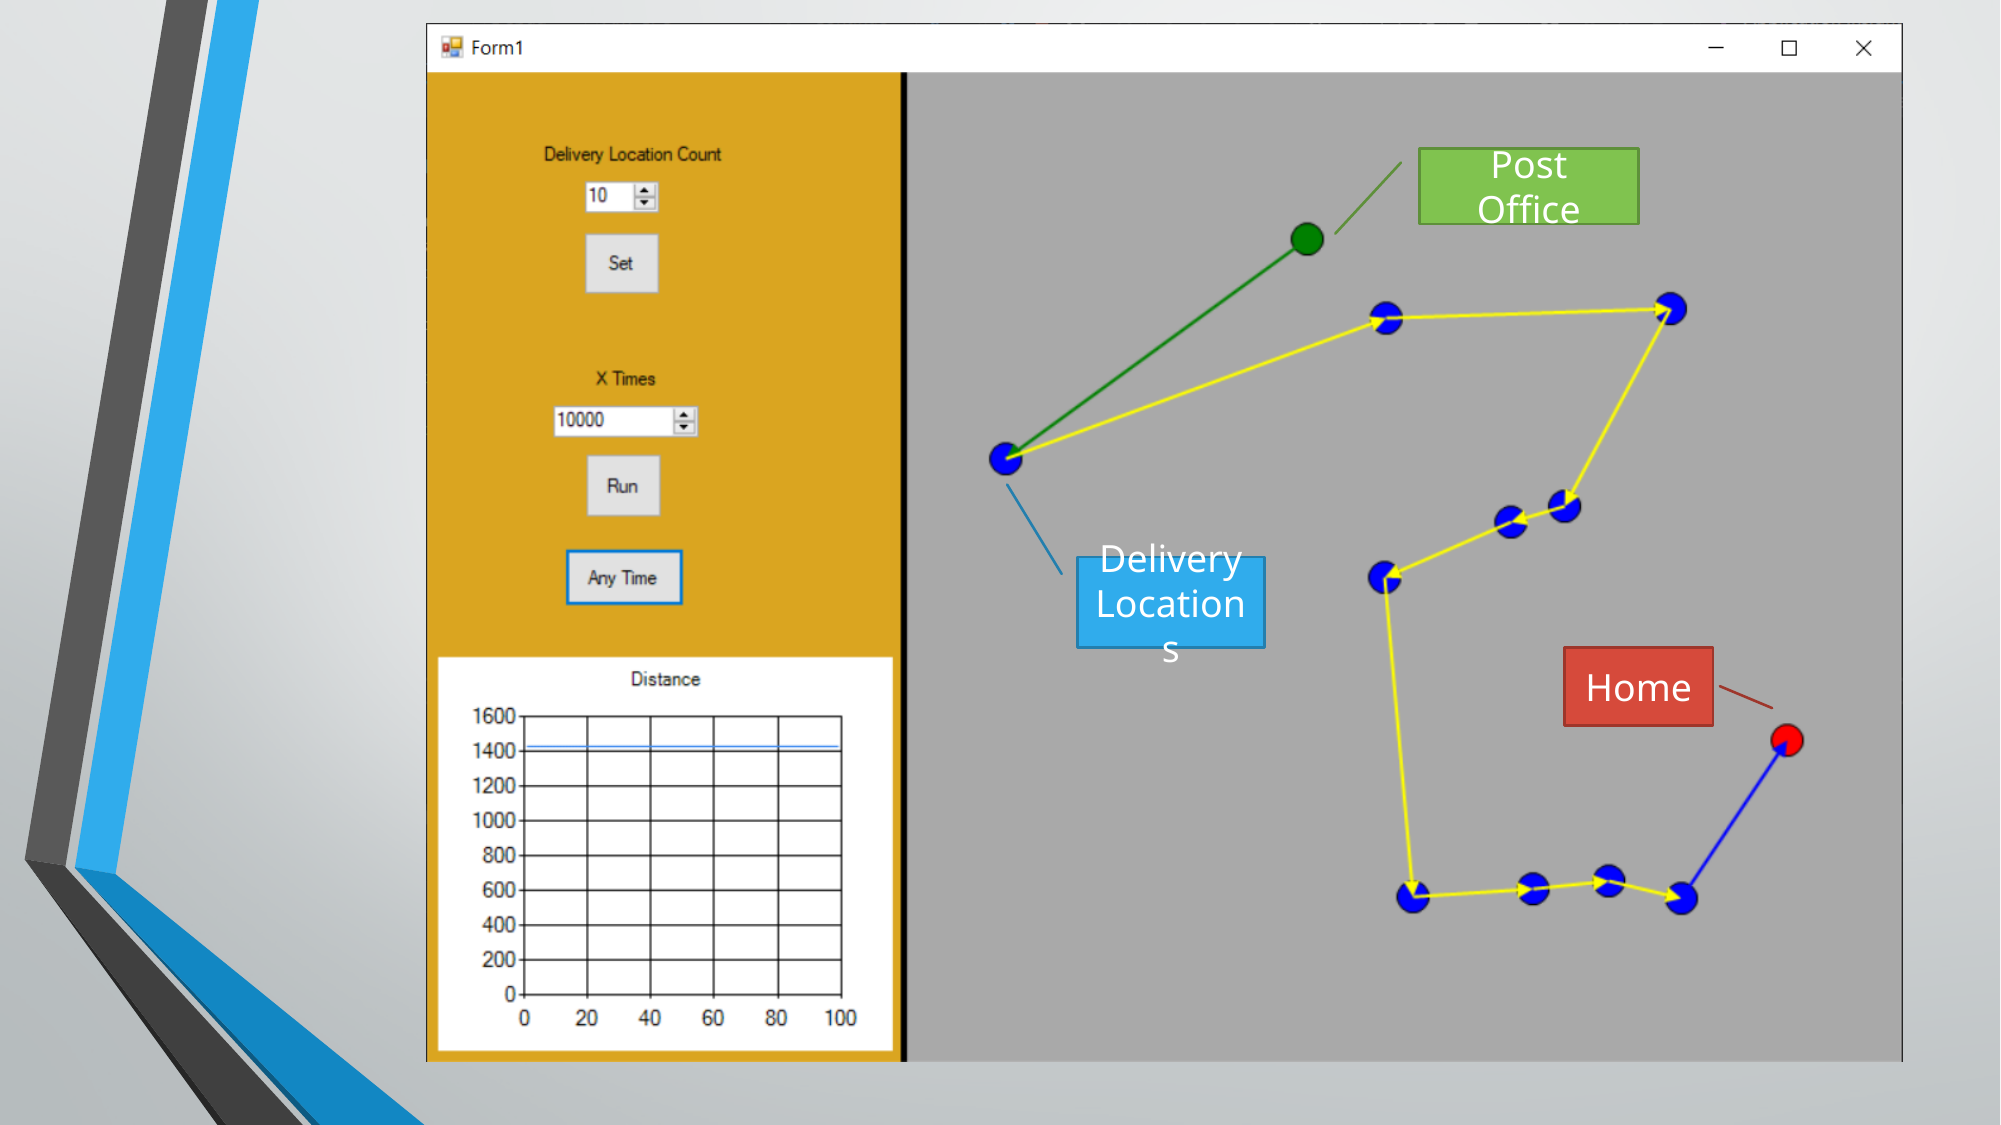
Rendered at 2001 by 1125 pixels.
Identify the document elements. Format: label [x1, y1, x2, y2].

picture [425, 23, 1903, 1062]
